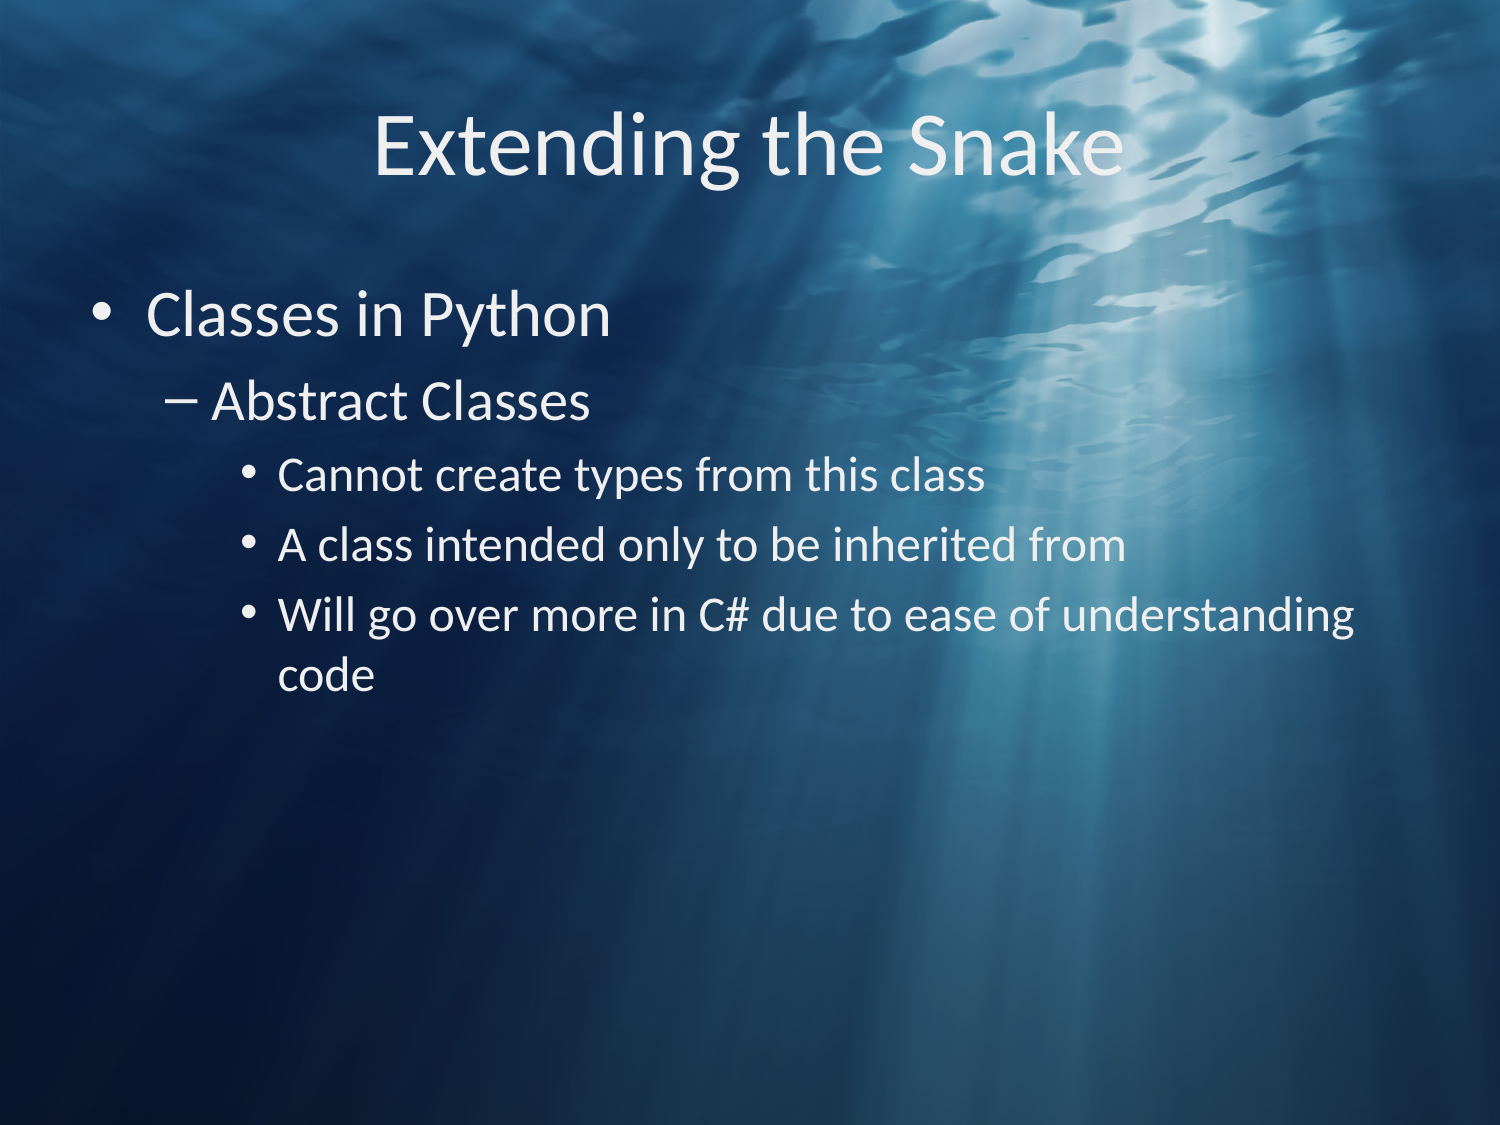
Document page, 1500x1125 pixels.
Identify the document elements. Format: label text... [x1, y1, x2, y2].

list Classes in Python Abstract Classes Cannot create types from this class A class intended only to be inherited from Will go over more in C# due to ease of understanding code [75, 262, 1425, 1005]
picture [0, 0, 1500, 1125]
title Extending the Snake [75, 45, 1425, 233]
